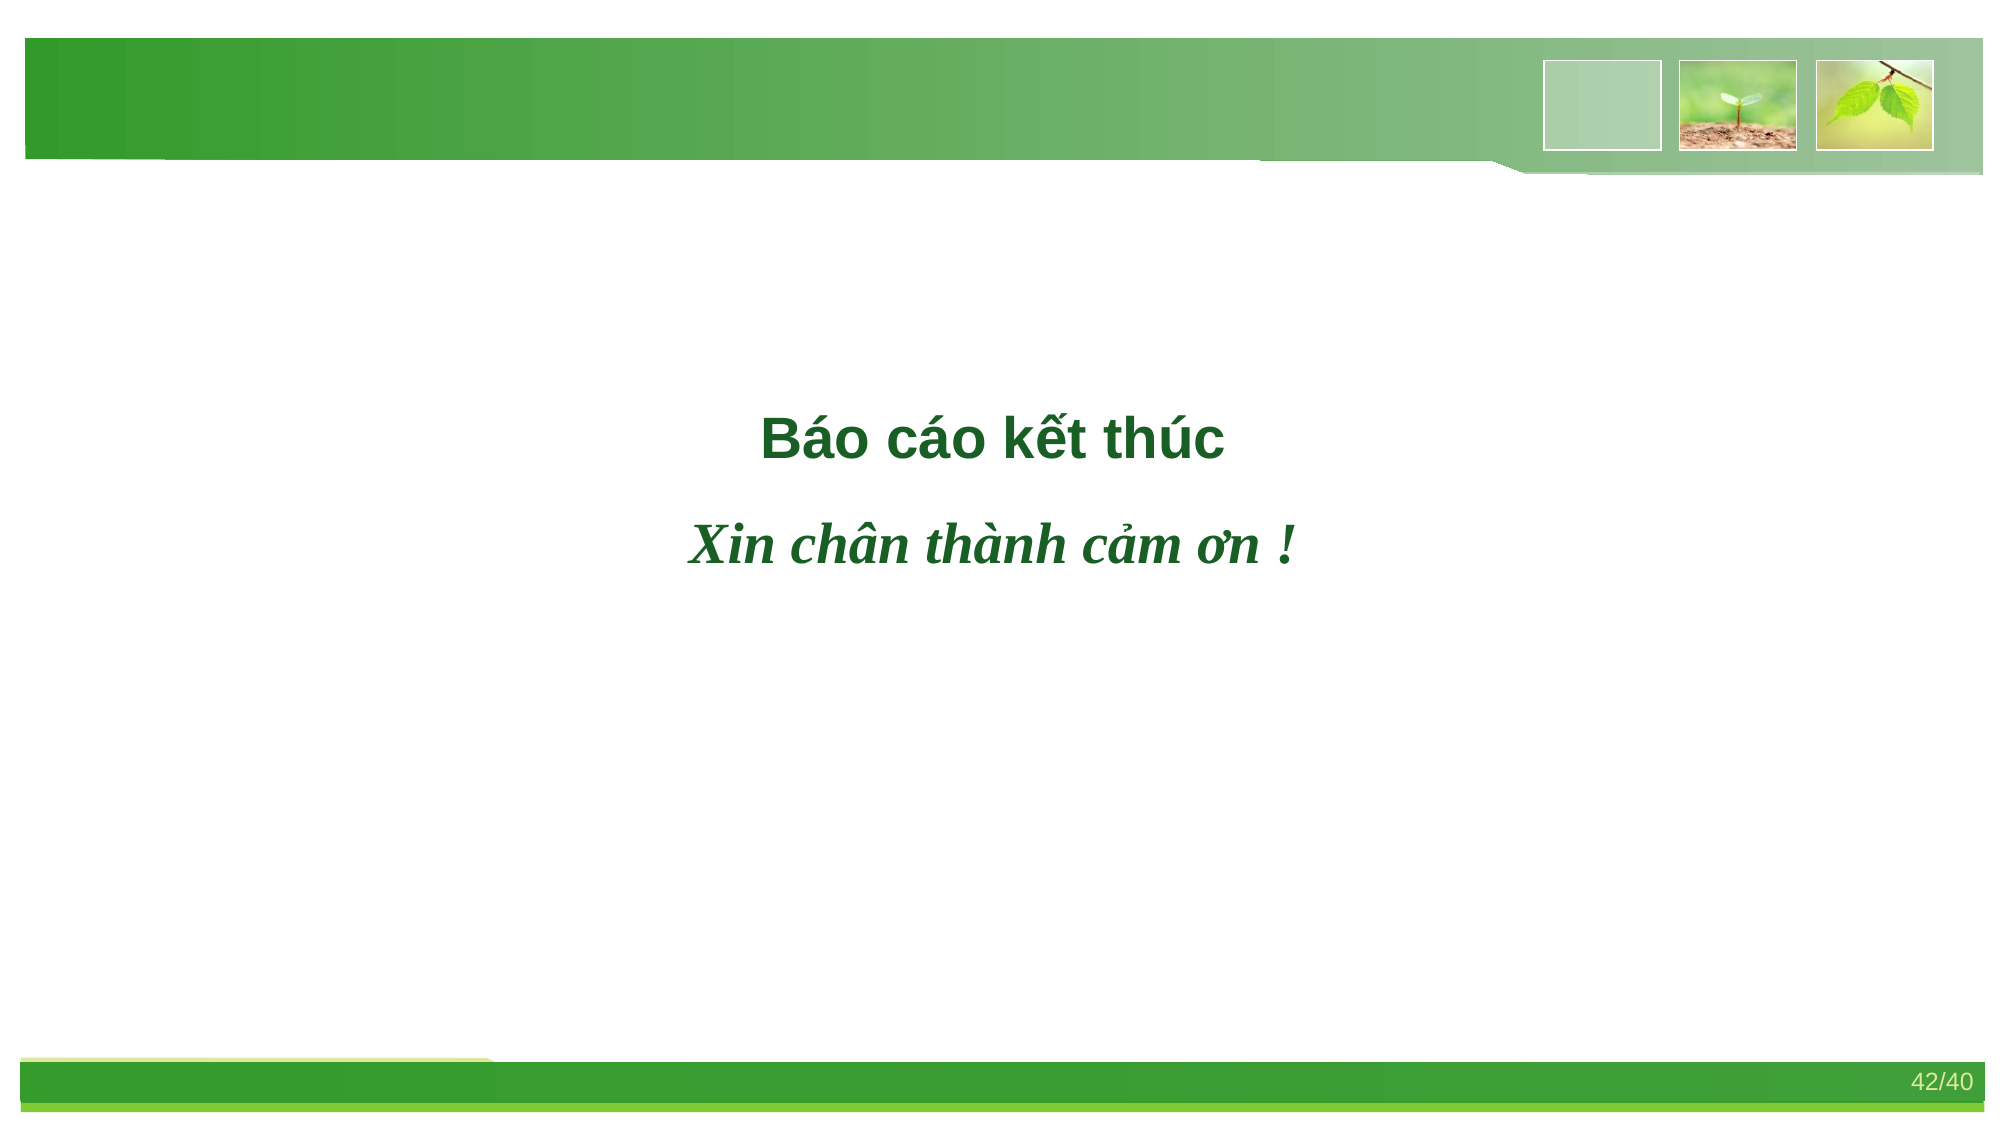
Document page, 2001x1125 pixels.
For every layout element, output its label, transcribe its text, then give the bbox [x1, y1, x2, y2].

picture [1680, 61, 1796, 149]
picture [20, 1062, 1985, 1101]
picture [1817, 61, 1932, 149]
text_box Báo cáo kết thúc Xin chân thành cảm ơn ! [437, 399, 1550, 575]
